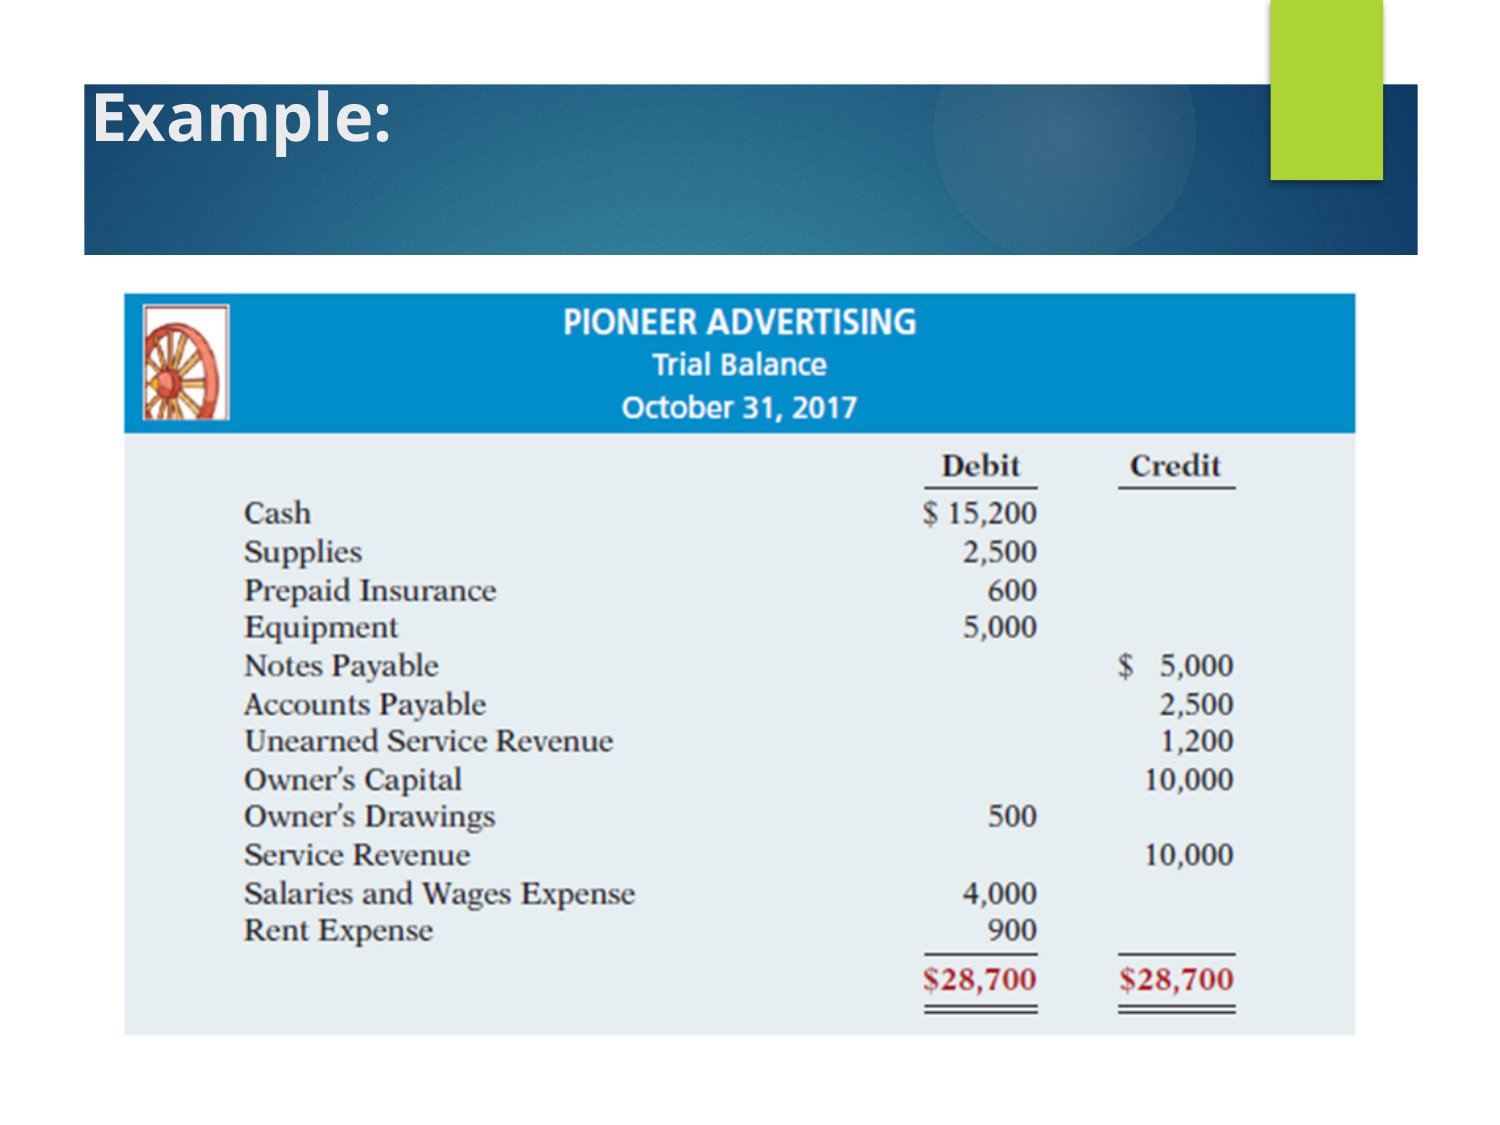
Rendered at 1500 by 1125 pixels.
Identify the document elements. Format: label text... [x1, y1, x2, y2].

title Example: [75, 45, 1300, 185]
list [74, 255, 1436, 1090]
